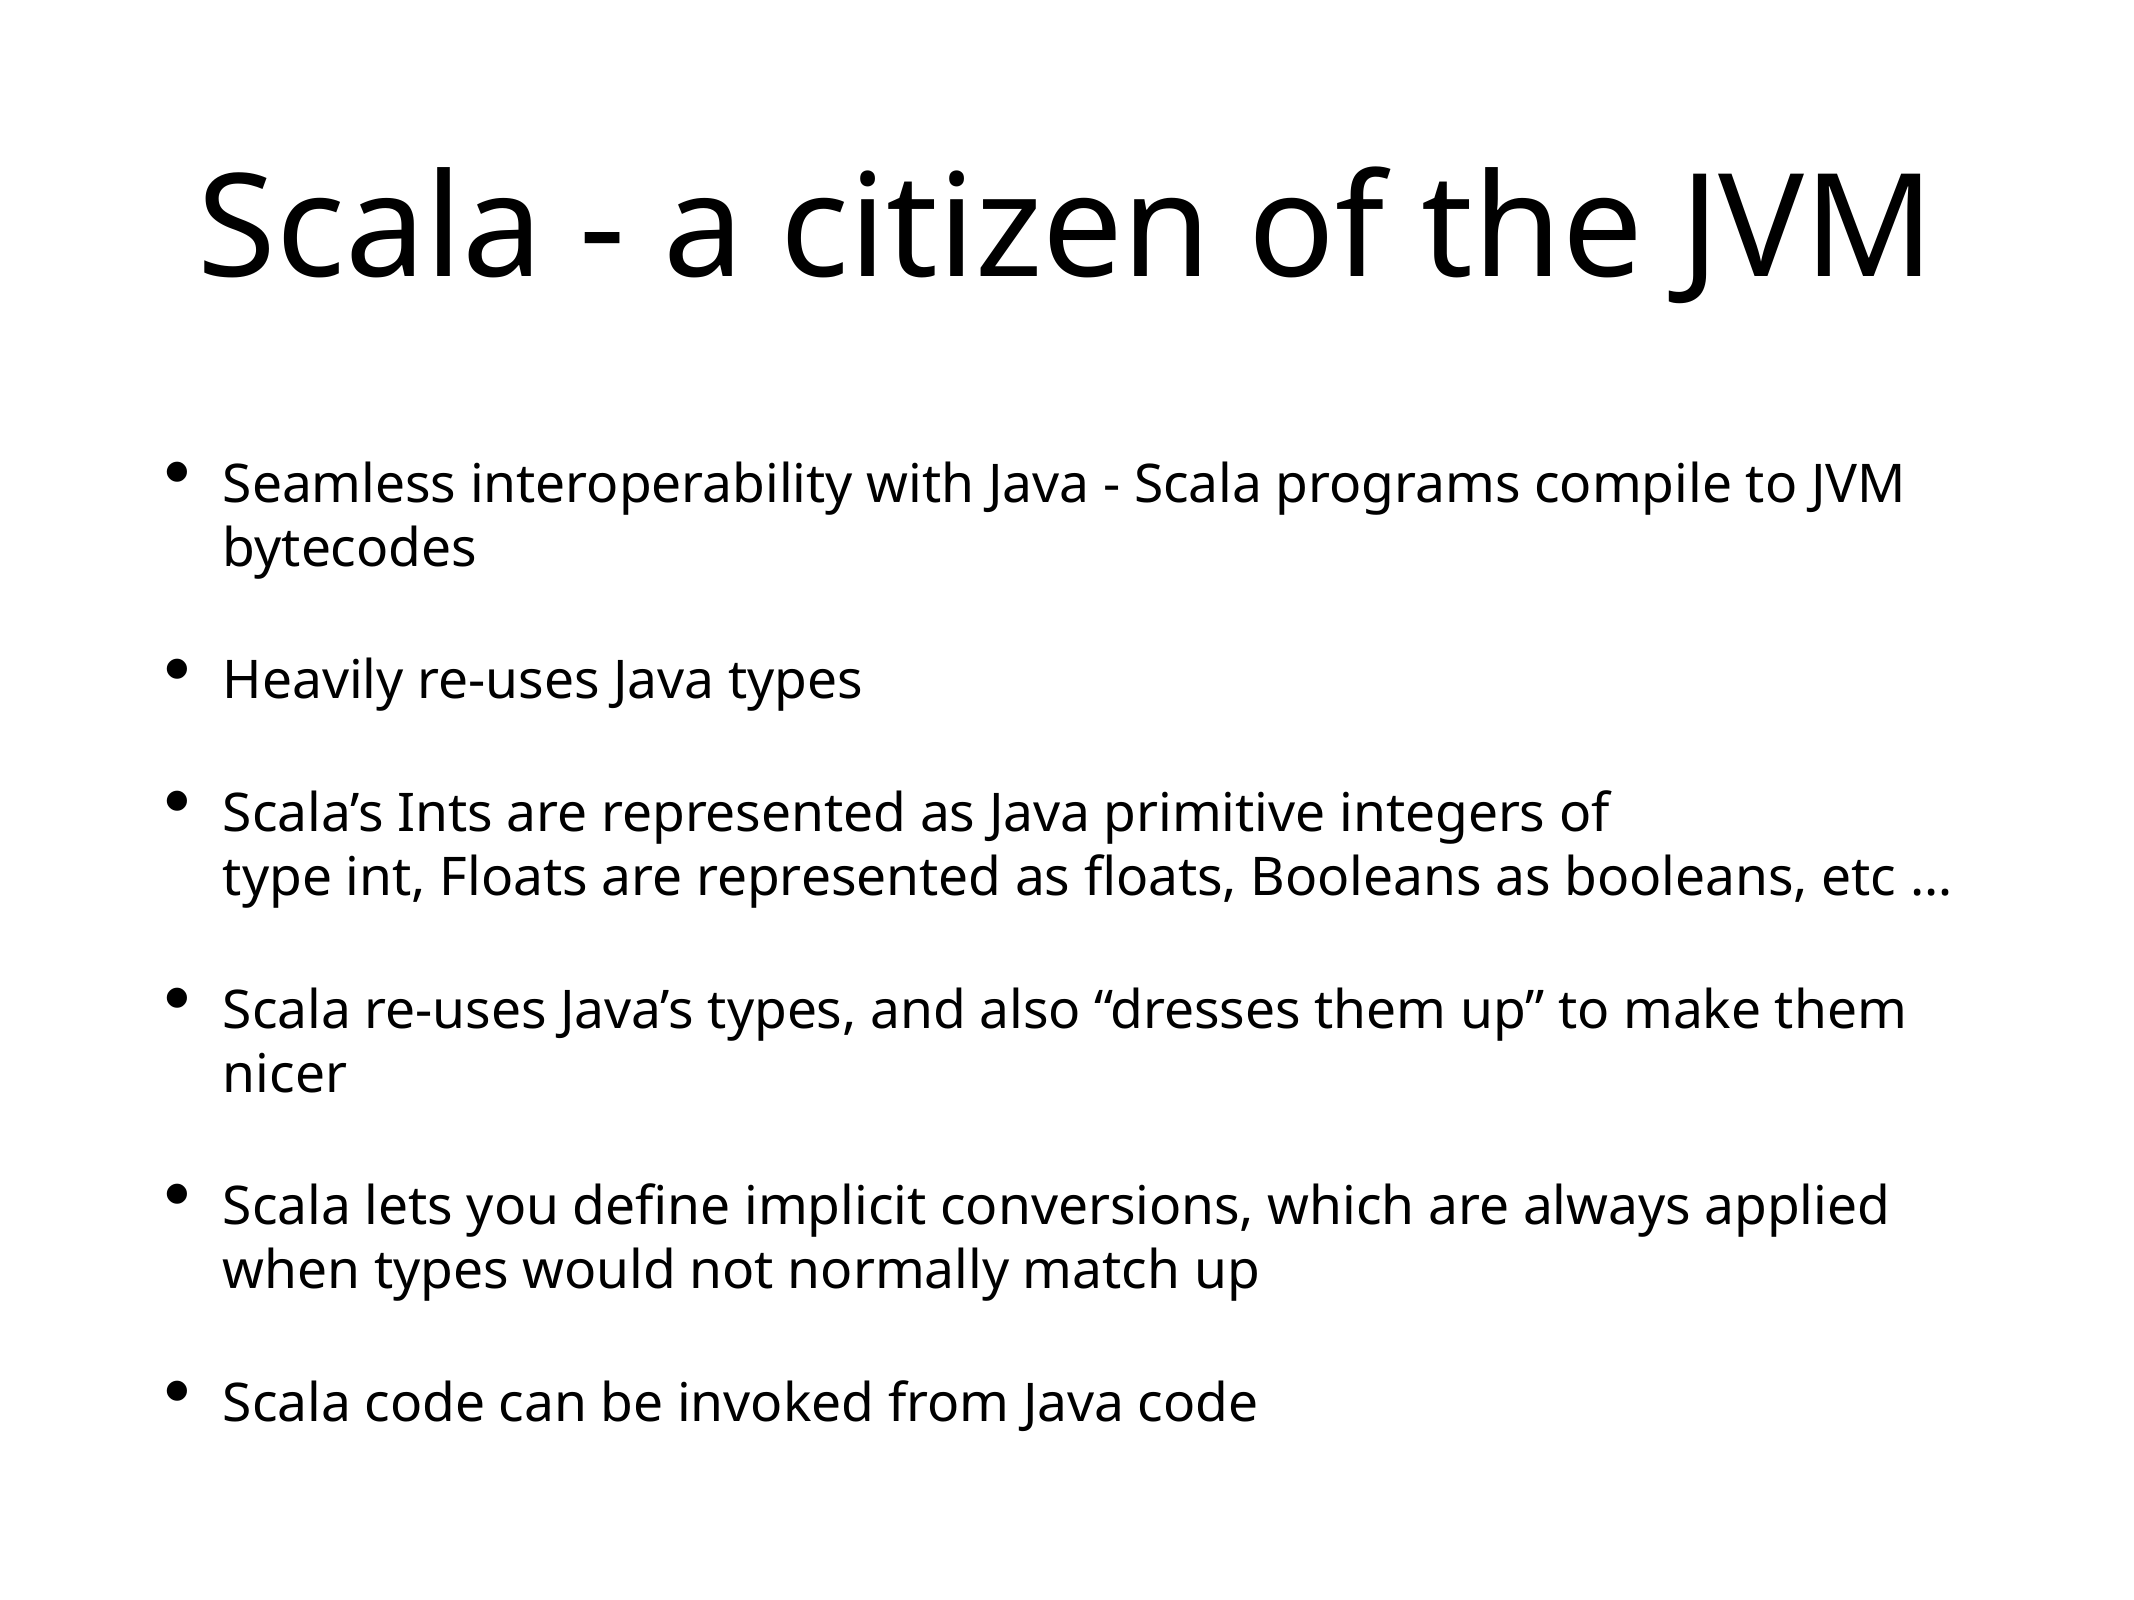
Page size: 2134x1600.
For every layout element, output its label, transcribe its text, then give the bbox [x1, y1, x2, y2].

list Seamless interoperability with Java - Scala programs compile to JVM bytecodes Heavily re-uses Java types Scala’s Ints are represented as Java primitive integers of type int, Floats are represented as floats, Booleans as booleans, etc … Scala re-uses Java’s types, and also “dresses them up” to make them nicer Scala lets you define implicit conversions, which are always applied when types would not normally match up Scala code can be invoked from Java code [155, 424, 1978, 1457]
title Scala - a citizen of the JVM [155, 41, 1978, 397]
